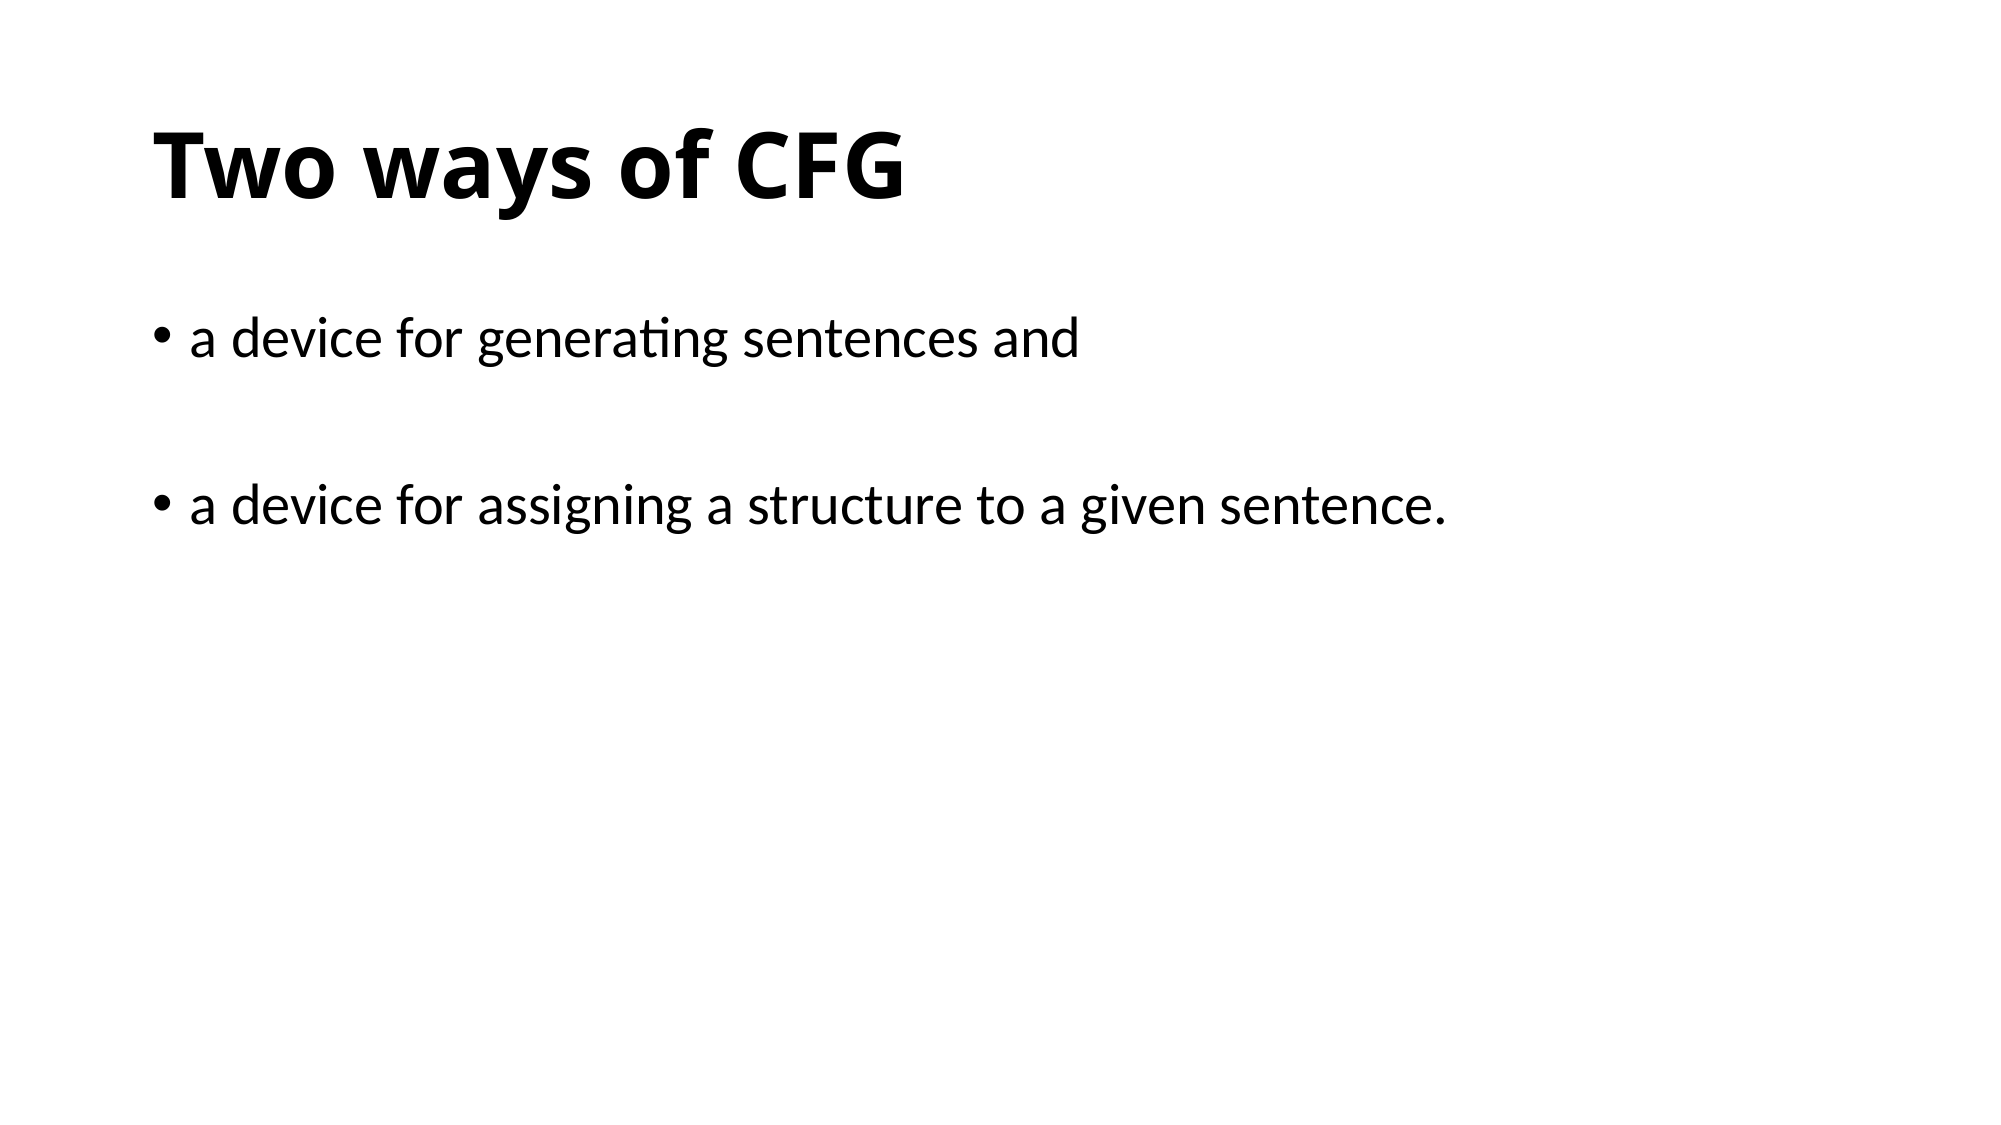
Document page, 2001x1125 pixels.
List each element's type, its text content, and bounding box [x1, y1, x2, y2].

title Two ways of CFG [137, 59, 1863, 278]
list a device for generating sentences and a device for assigning a structure to a given sentence. [137, 299, 1863, 1014]
